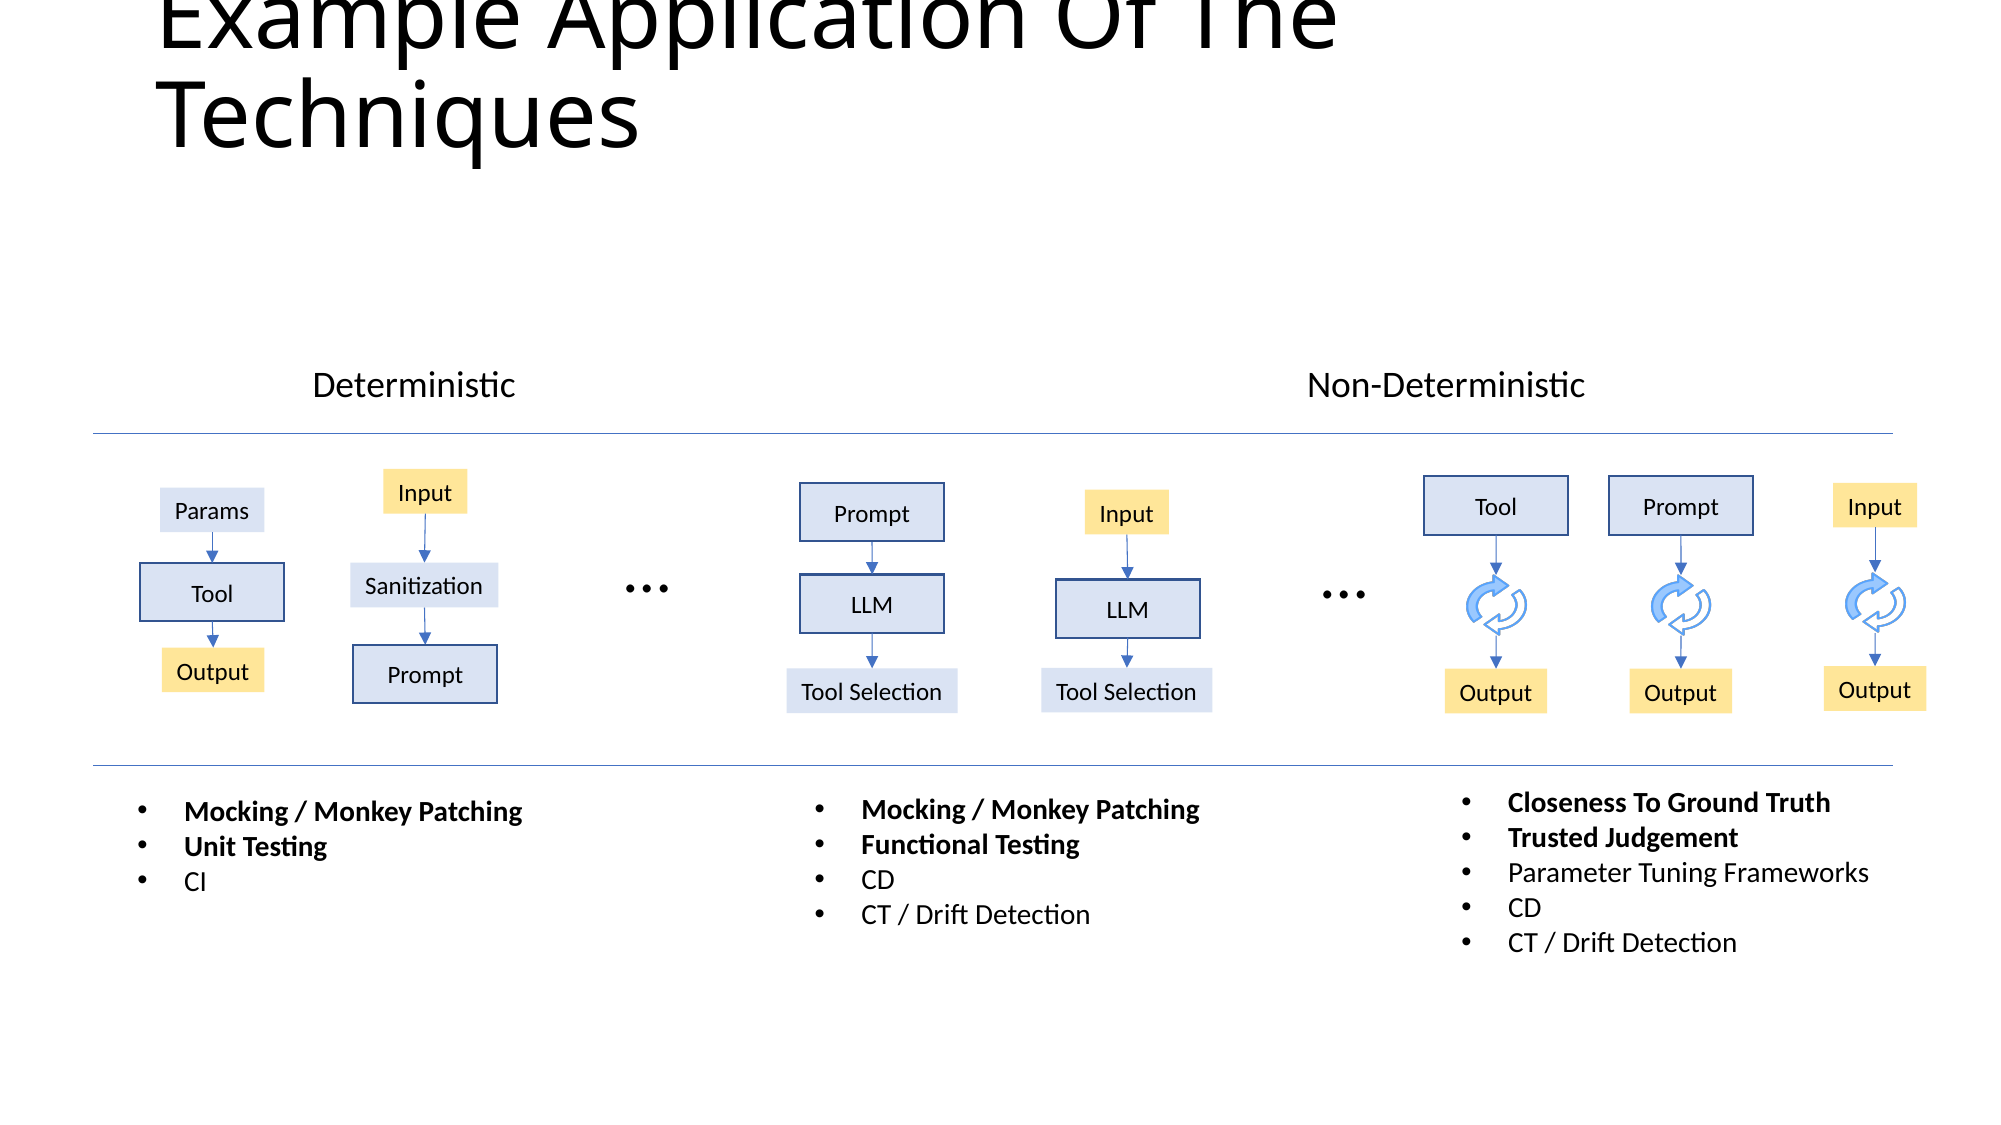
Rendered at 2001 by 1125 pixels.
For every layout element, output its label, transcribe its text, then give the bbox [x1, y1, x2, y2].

text_box Output [1823, 666, 1927, 711]
text_box Sanitization [350, 562, 499, 608]
text_box Closeness To Ground Truth Trusted Judgement Parameter Tuning Frameworks CD CT / Drift Detection [1446, 776, 2000, 966]
text_box Mocking / Monkey Patching Unit Testing CI [122, 784, 578, 905]
text_box Deterministic [297, 352, 531, 413]
text_box Prompt [352, 644, 498, 704]
text_box Prompt [1608, 475, 1754, 536]
text_box Input [1084, 489, 1169, 535]
text_box Output [1444, 668, 1548, 714]
text_box Output [161, 647, 265, 693]
text_box … [1303, 524, 1386, 620]
text_box Params [160, 487, 265, 533]
picture [1644, 574, 1719, 636]
text_box Tool [139, 562, 285, 622]
text_box Input [383, 468, 468, 514]
text_box … [606, 518, 689, 613]
text_box Mocking / Monkey Patching Functional Testing CD CT / Drift Detection [799, 783, 1255, 938]
text_box LLM [799, 573, 945, 634]
text_box Tool Selection [786, 668, 958, 714]
picture [1459, 574, 1534, 636]
text_box Prompt [799, 482, 945, 542]
text_box Tool Selection [1041, 667, 1213, 713]
text_box LLM [1055, 578, 1201, 639]
picture [1838, 572, 1913, 633]
text_box Tool [1423, 475, 1569, 536]
title Example Application Of The Techniques [140, 0, 1866, 175]
text_box Input [1833, 482, 1918, 528]
text_box Non-Deterministic [1292, 352, 1601, 413]
text_box Output [1629, 668, 1733, 714]
